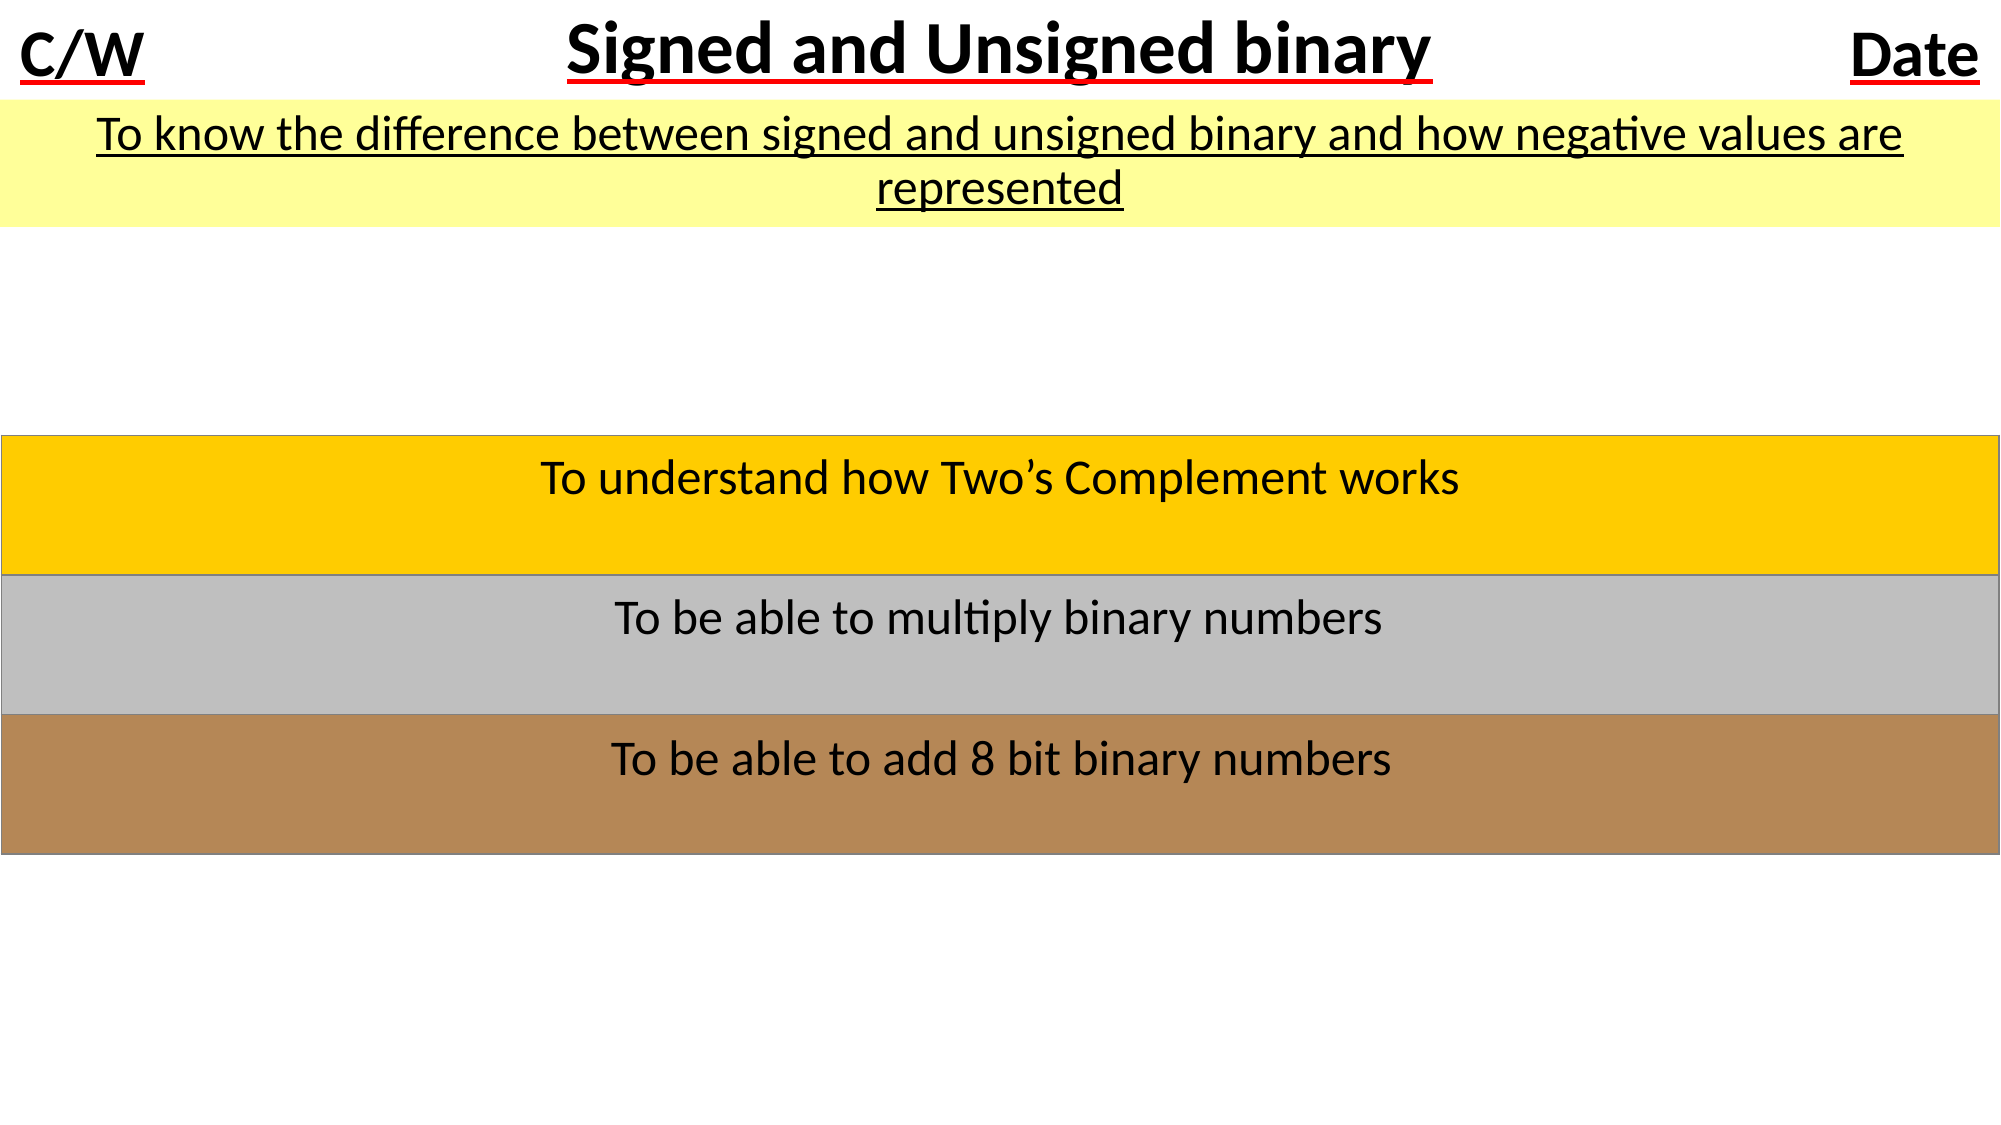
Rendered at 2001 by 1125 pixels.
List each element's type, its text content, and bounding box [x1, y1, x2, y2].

list To understand how Two’s Complement works [1, 436, 1999, 576]
title Signed and Unsigned binary [0, 0, 2000, 99]
list To know the difference between signed and unsigned binary and how negative values are represented [0, 99, 2000, 227]
list To be able to multiply binary numbers [0, 576, 1998, 718]
list To be able to add 8 bit binary numbers [2, 718, 2000, 856]
